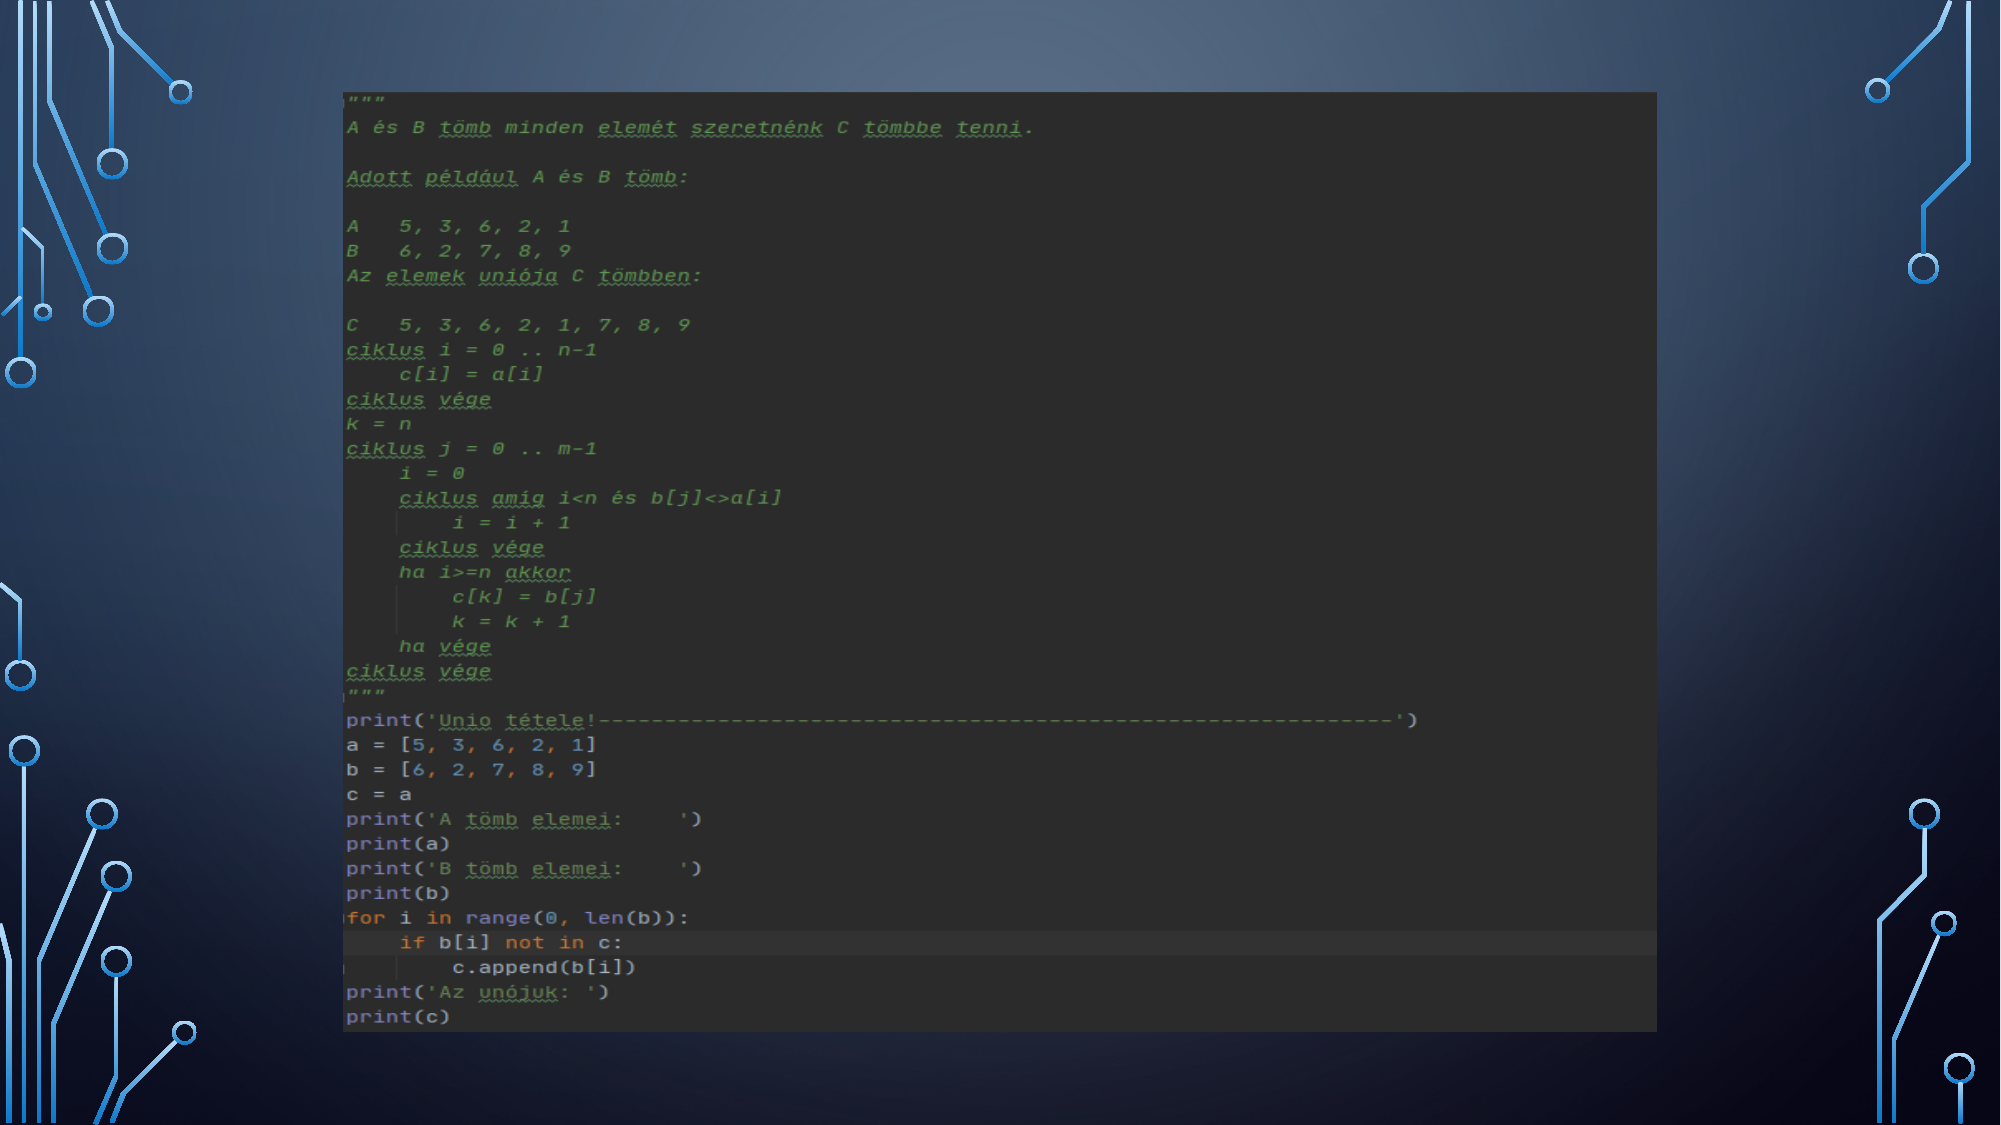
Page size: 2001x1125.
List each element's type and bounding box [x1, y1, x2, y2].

picture [343, 92, 1657, 1033]
